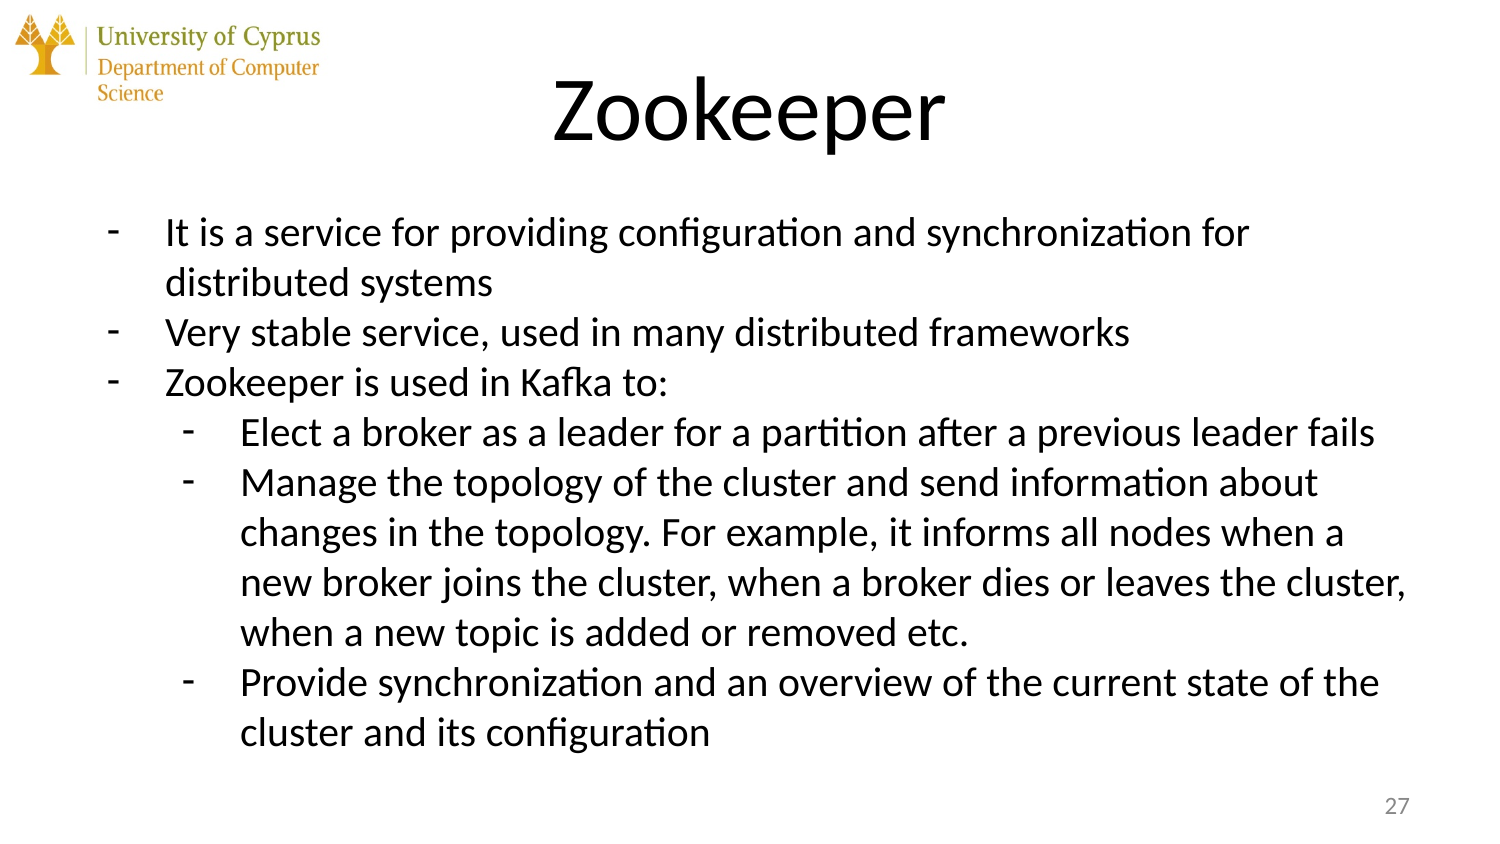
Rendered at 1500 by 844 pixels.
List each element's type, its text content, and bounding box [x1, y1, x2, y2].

list It is a service for providing configuration and synchronization for distributed systems Very stable service, used in many distributed frameworks Zookeeper is used in Kafka to: Elect a broker as a leader for a partition after a previous leader fails Manage the topology of the cluster and send information about changes in the topology. For example, it informs all nodes when a new broker joins the cluster, when a broker dies or leaves the cluster, when a new topic is added or removed etc. Provide synchronization and an overview of the current state of the cluster and its configuration [75, 196, 1425, 754]
slide_number ‹#› [1074, 782, 1425, 827]
picture [0, 0, 340, 131]
title Zookeeper [75, 33, 1425, 175]
